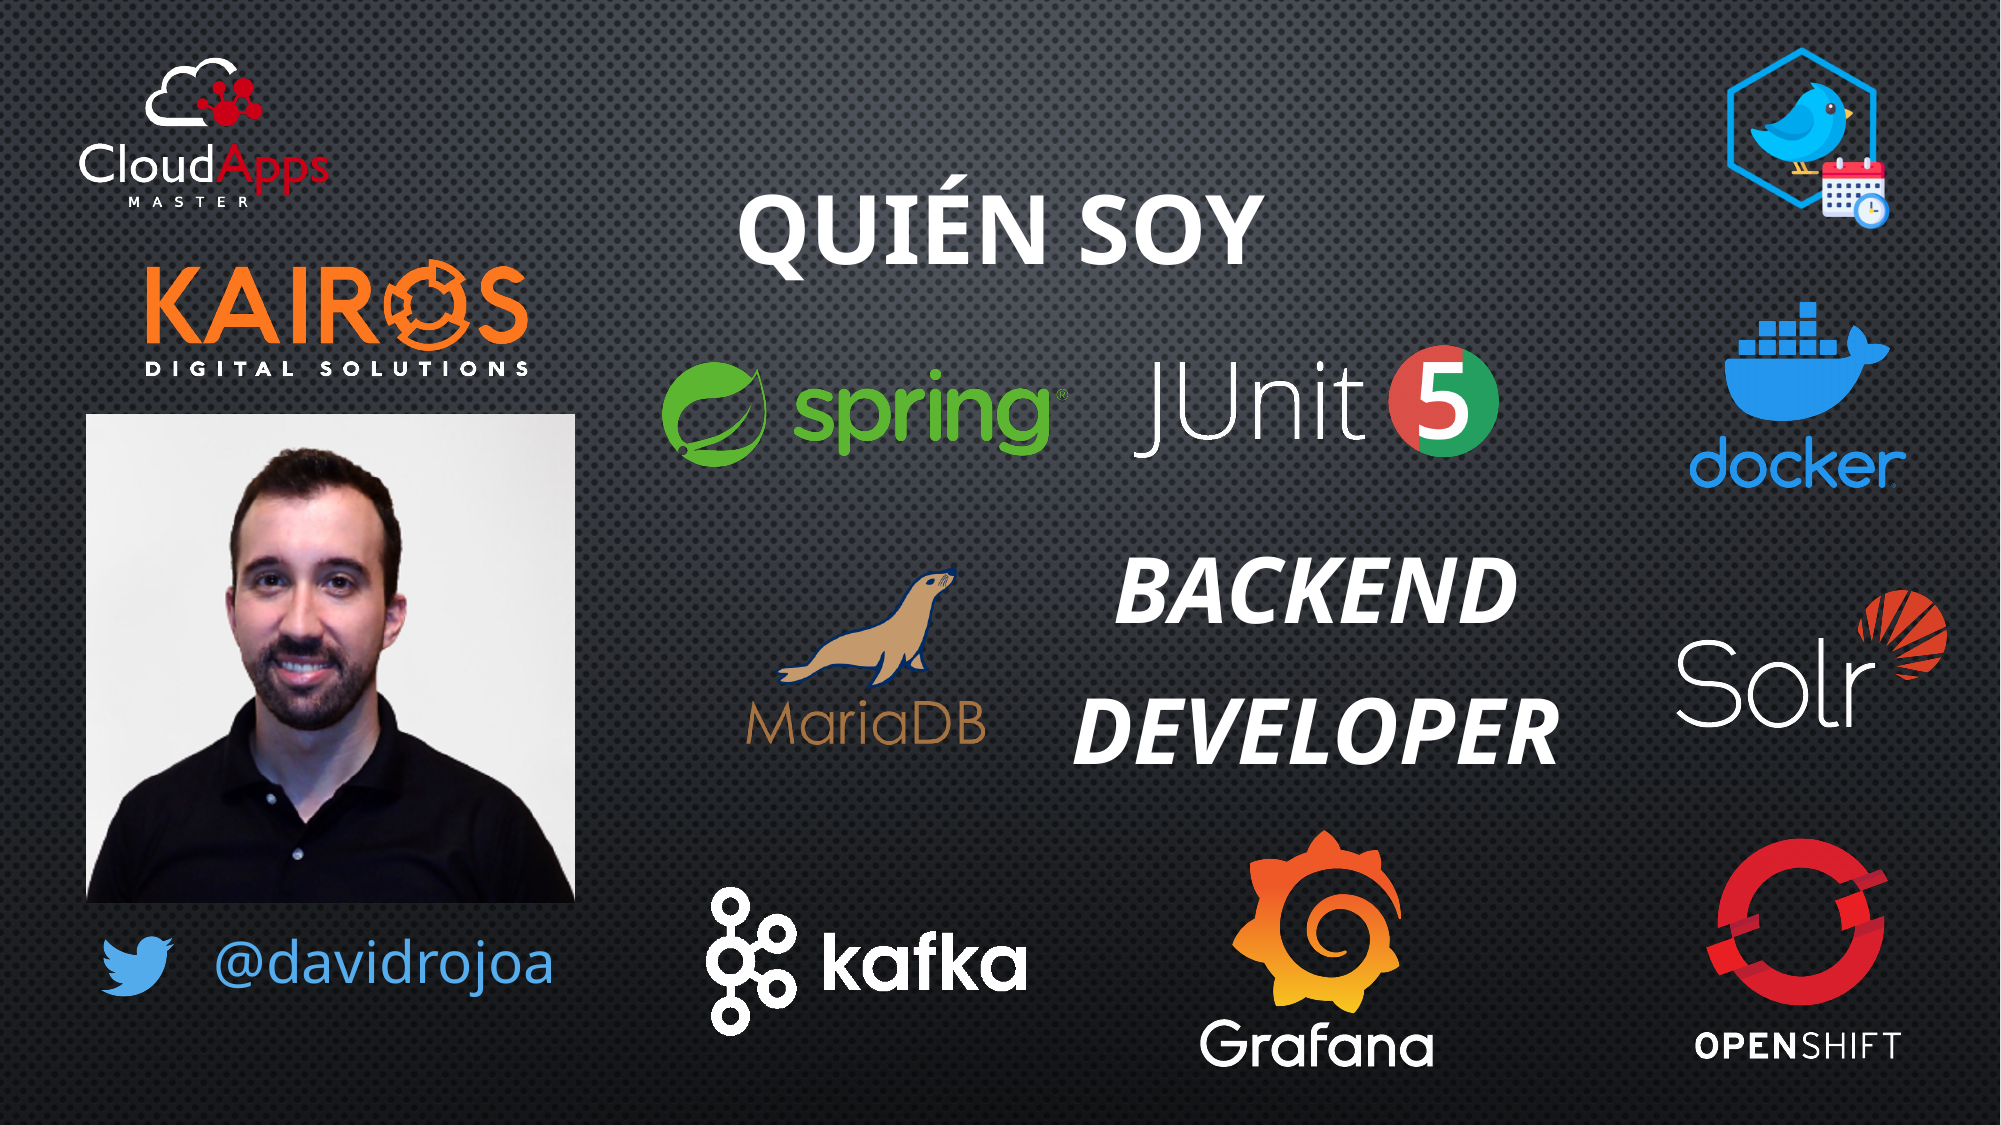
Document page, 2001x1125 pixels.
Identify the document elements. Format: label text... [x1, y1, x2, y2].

subtitle Backend Developer [919, 524, 1715, 794]
picture [86, 414, 575, 903]
picture [741, 562, 990, 750]
picture [70, 46, 338, 218]
picture [694, 875, 1037, 1048]
text_box @davidrojoa [199, 917, 594, 1003]
picture [82, 912, 192, 1022]
picture [1714, 46, 1897, 229]
picture [146, 259, 528, 377]
picture [1676, 590, 1948, 728]
picture [662, 362, 1069, 468]
picture [1200, 829, 1434, 1068]
picture [1688, 832, 1907, 1066]
picture [1633, 302, 1963, 488]
text_box QuiÉn soy [0, 160, 2000, 292]
picture [1134, 345, 1500, 458]
